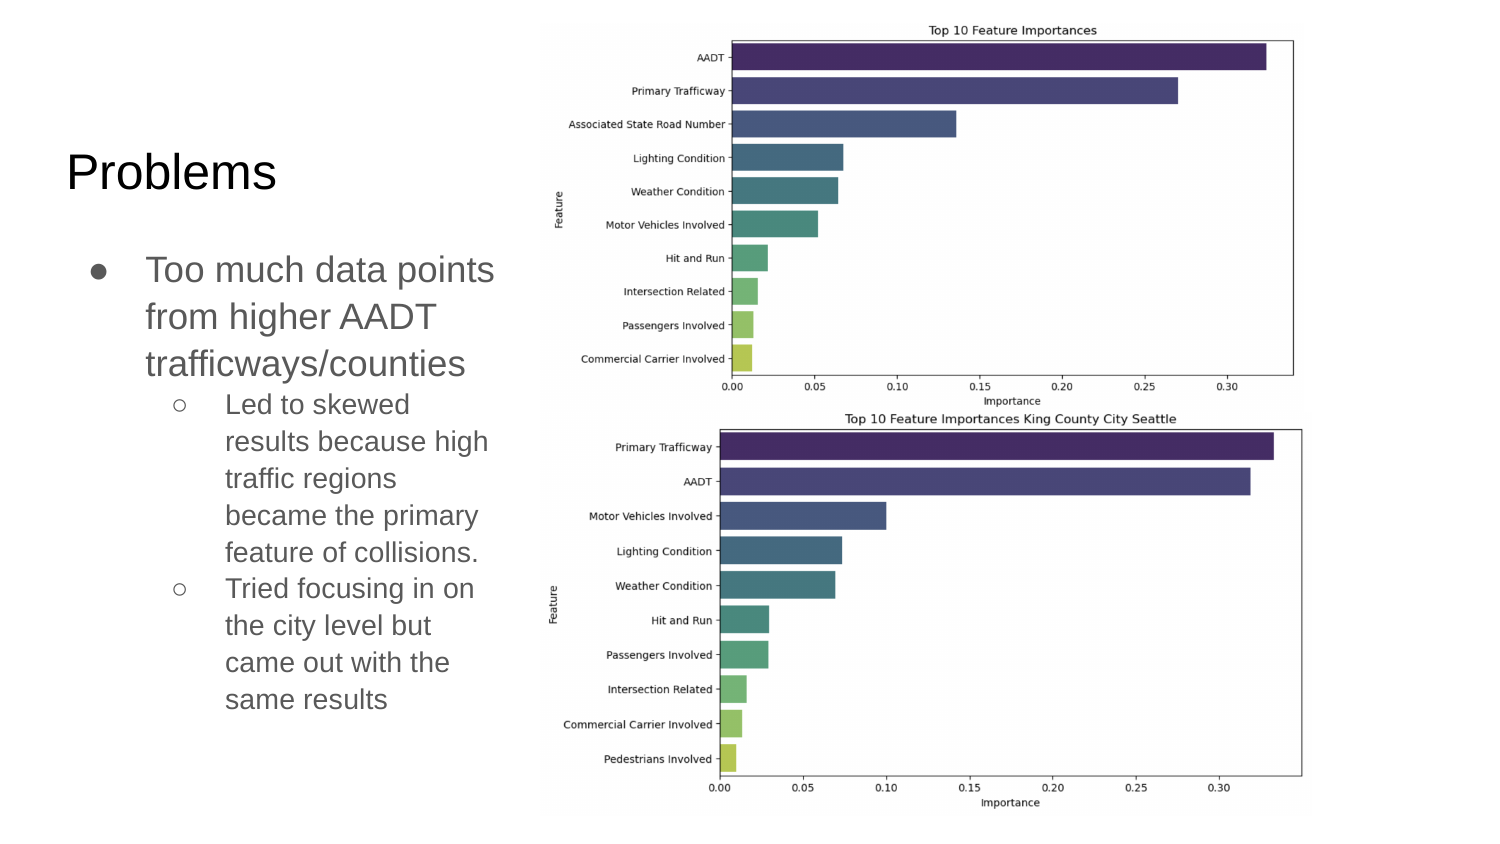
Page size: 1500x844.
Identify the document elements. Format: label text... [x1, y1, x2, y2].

picture [540, 22, 1312, 817]
list Too much data points from higher AADT trafficways/counties Led to skewed results because high traffic regions became the primary feature of collisions. Tried focusing in on the city level but came out with the same results [51, 227, 512, 750]
title Problems [51, 91, 512, 216]
